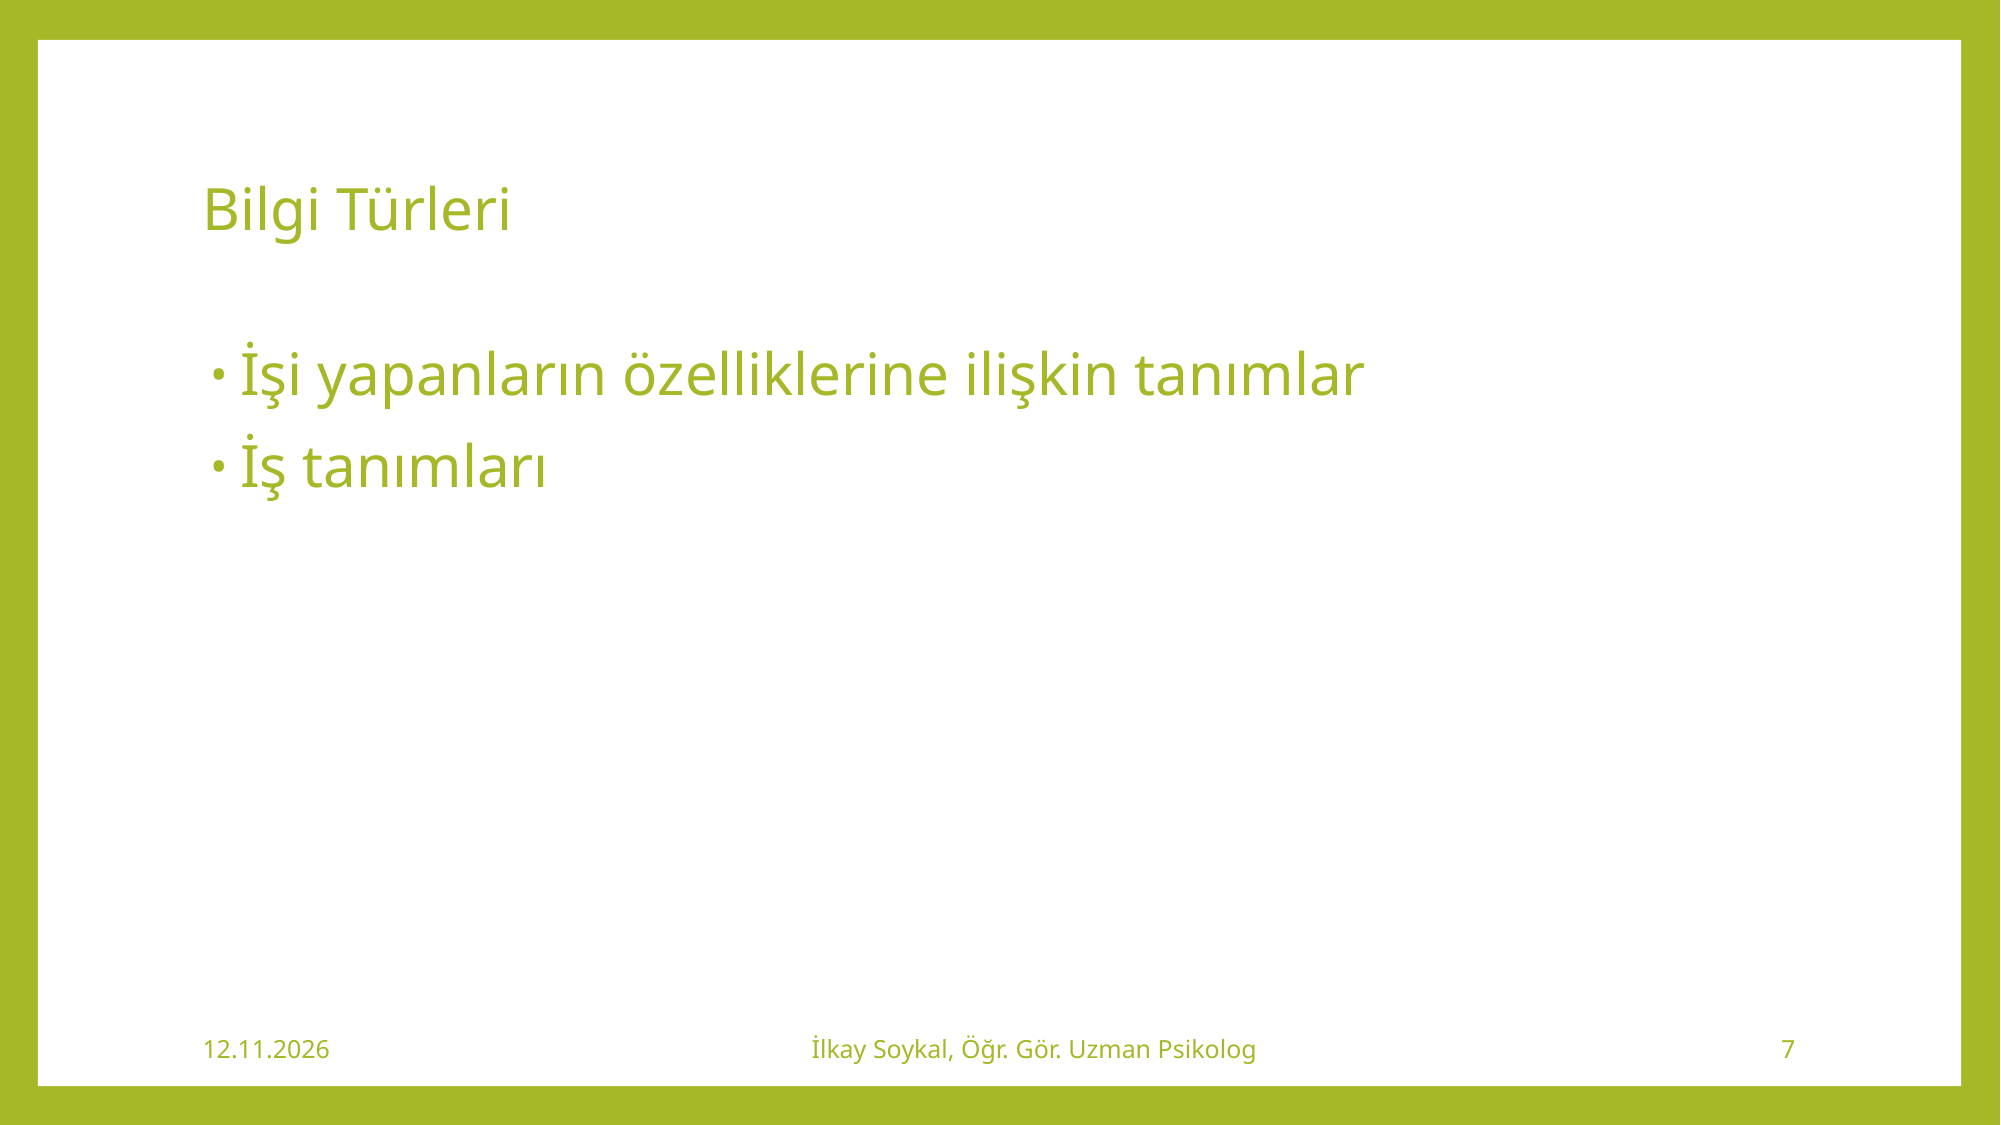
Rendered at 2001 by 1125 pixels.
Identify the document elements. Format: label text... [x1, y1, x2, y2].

slide_number 7 [1530, 1020, 1811, 1081]
title Bilgi Türleri [187, 99, 1808, 323]
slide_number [187, 1020, 570, 1081]
list İşi yapanların özelliklerine ilişkin tanımlar İş tanımları [187, 337, 1808, 1000]
footer İlkay Soykal, Öğr. Gör. Uzman Psikolog [647, 1020, 1422, 1081]
